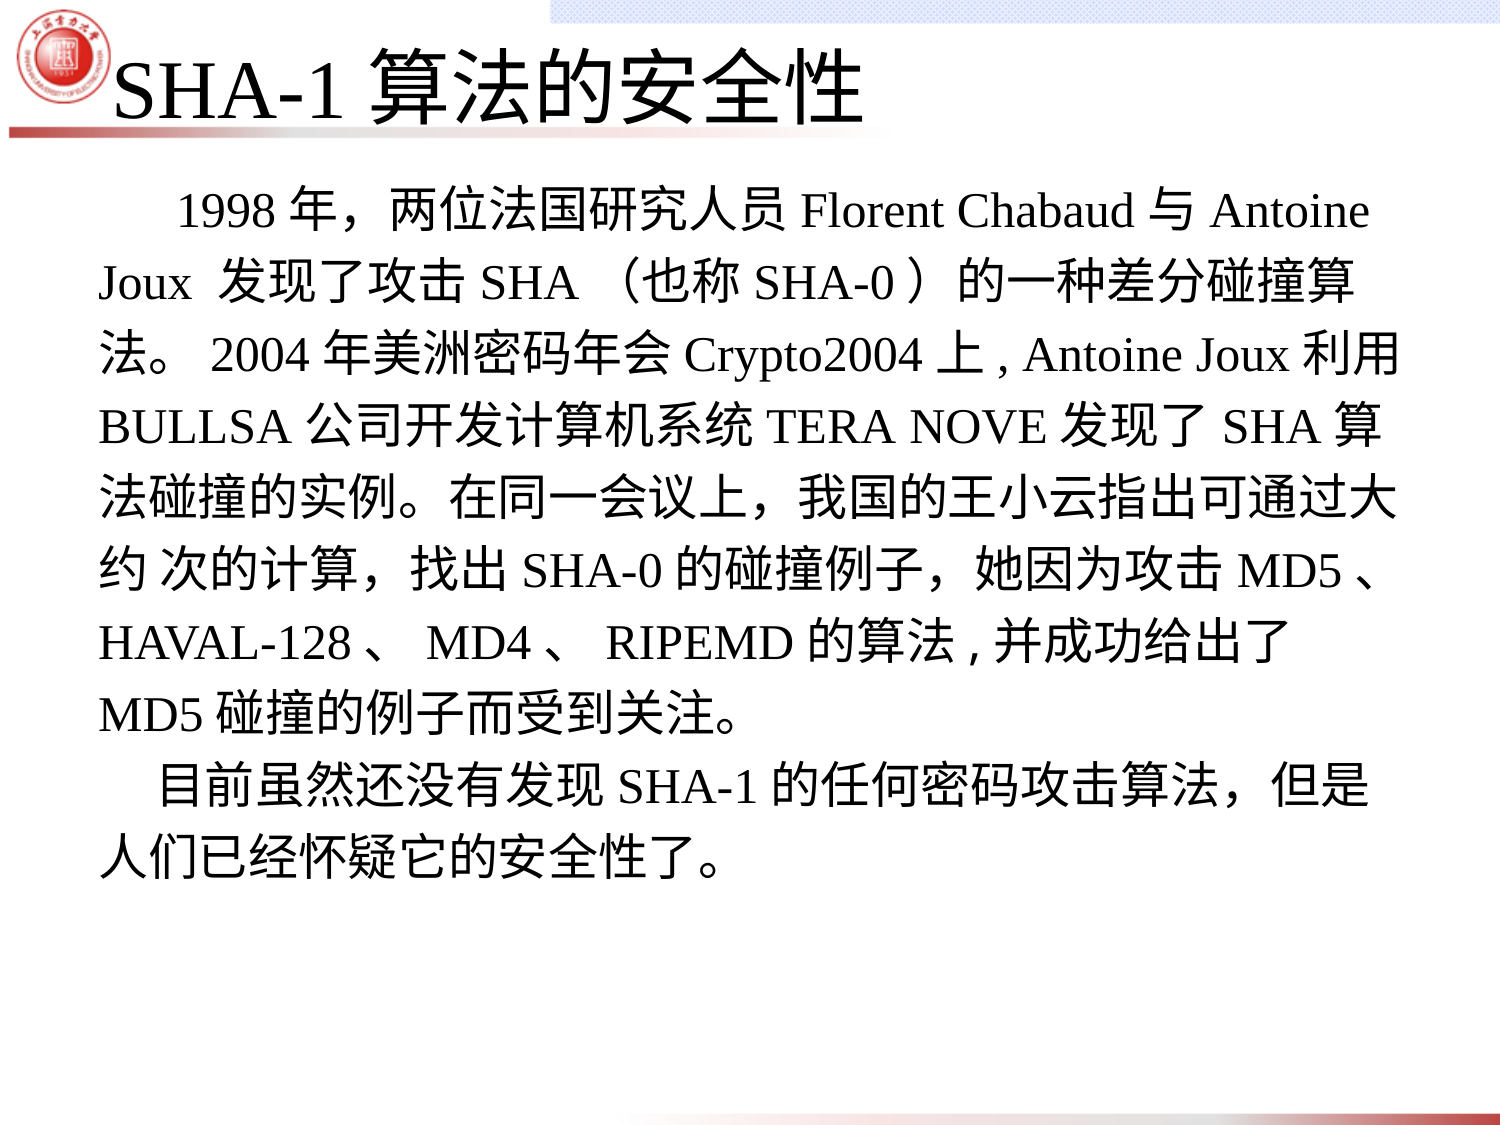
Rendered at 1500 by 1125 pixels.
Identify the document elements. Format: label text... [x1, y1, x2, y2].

text_box SHA-1算法的安全性 [96, 53, 1280, 158]
text_box 1998年，两位法国研究人员Florent Chabaud与Antoine Joux 发现了攻击SHA（也称SHA-0）的一种差分碰撞算法。2004年美洲密码年会Crypto2004上, Antoine Joux利用BULLSA公司开发计算机系统TERA NOVE发现了SHA算法碰撞的实例。在同一会议上，我国的王小云指出可通过大约 次的计算，找出SHA-0的碰撞例子，她因为攻击MD5、HAVAL-128、MD4、RIPEMD的算法,并成功给出了MD5碰撞的例子而受到关注。 目前虽然还没有发现SHA-1的任何密码攻击算法，但是人们已经怀疑它的安全性了。 [83, 158, 1422, 894]
picture [0, 0, 1500, 1125]
